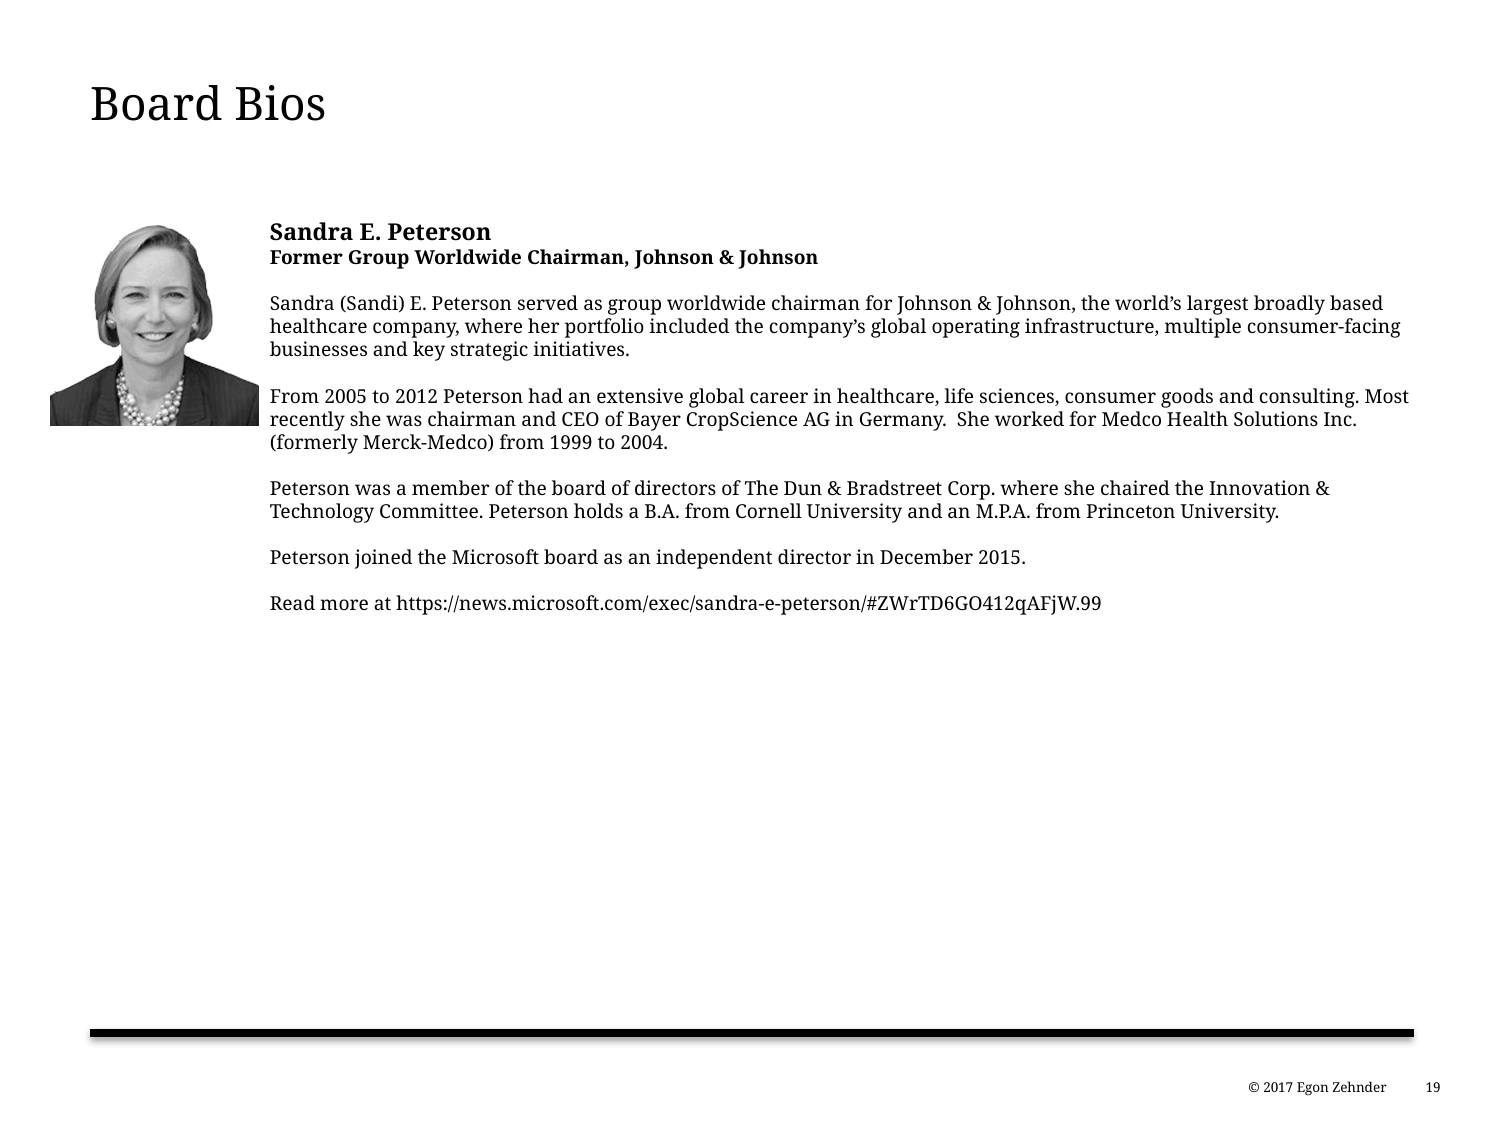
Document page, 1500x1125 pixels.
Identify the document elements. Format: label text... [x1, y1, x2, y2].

title Board Bios [90, 74, 1414, 142]
picture [50, 217, 259, 426]
text_box Sandra E. Peterson Former Group Worldwide Chairman, Johnson & Johnson Sandra (Sandi) E. Peterson served as group worldwide chairman for Johnson & Johnson, the world’s largest broadly based healthcare company, where her portfolio included the company’s global operating infrastructure, multiple consumer-facing businesses and key strategic initiatives. From 2005 to 2012 Peterson had an extensive global career in healthcare, life sciences, consumer goods and consulting. Most recently she was chairman and CEO of Bayer CropScience AG in Germany. She worked for Medco Health Solutions Inc. (formerly Merck-Medco) from 1999 to 2004. Peterson was a member of the board of directors of The Dun & Bradstreet Corp. where she chaired the Innovation & Technology Committee. Peterson holds a B.A. from Cornell University and an M.P.A. from Princeton University. Peterson joined the Microsoft board as an independent director in December 2015. Read more at https://news.microsoft.com/exec/sandra-e-peterson/#ZWrTD6GO412qAFjW.99 [269, 217, 1414, 615]
